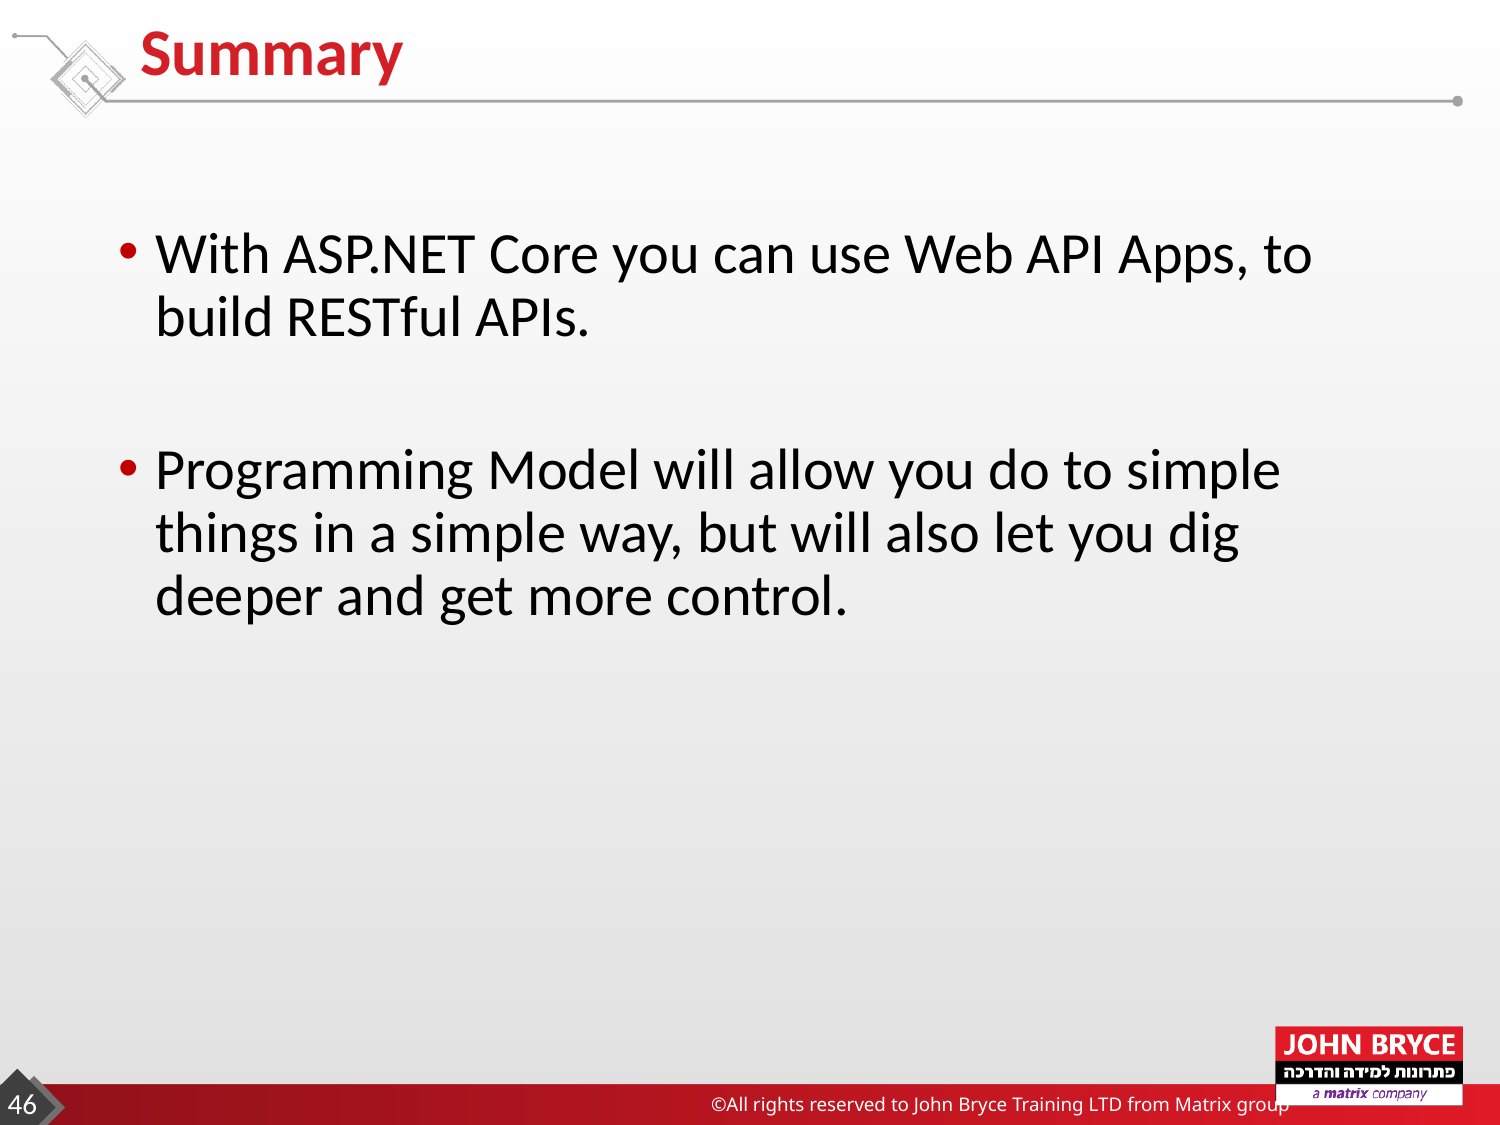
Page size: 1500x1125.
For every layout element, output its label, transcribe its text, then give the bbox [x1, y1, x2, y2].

list With ASP.NET Core you can use Web API Apps, to build RESTful APIs. Programming Model will allow you do to simple things in a simple way, but will also let you dig deeper and get more control. [103, 215, 1397, 929]
slide_number 46 [0, 1077, 100, 1125]
picture [0, 1026, 1500, 1125]
title Summary [125, 0, 1419, 118]
picture [12, 33, 125, 118]
picture [1419, 33, 1463, 118]
